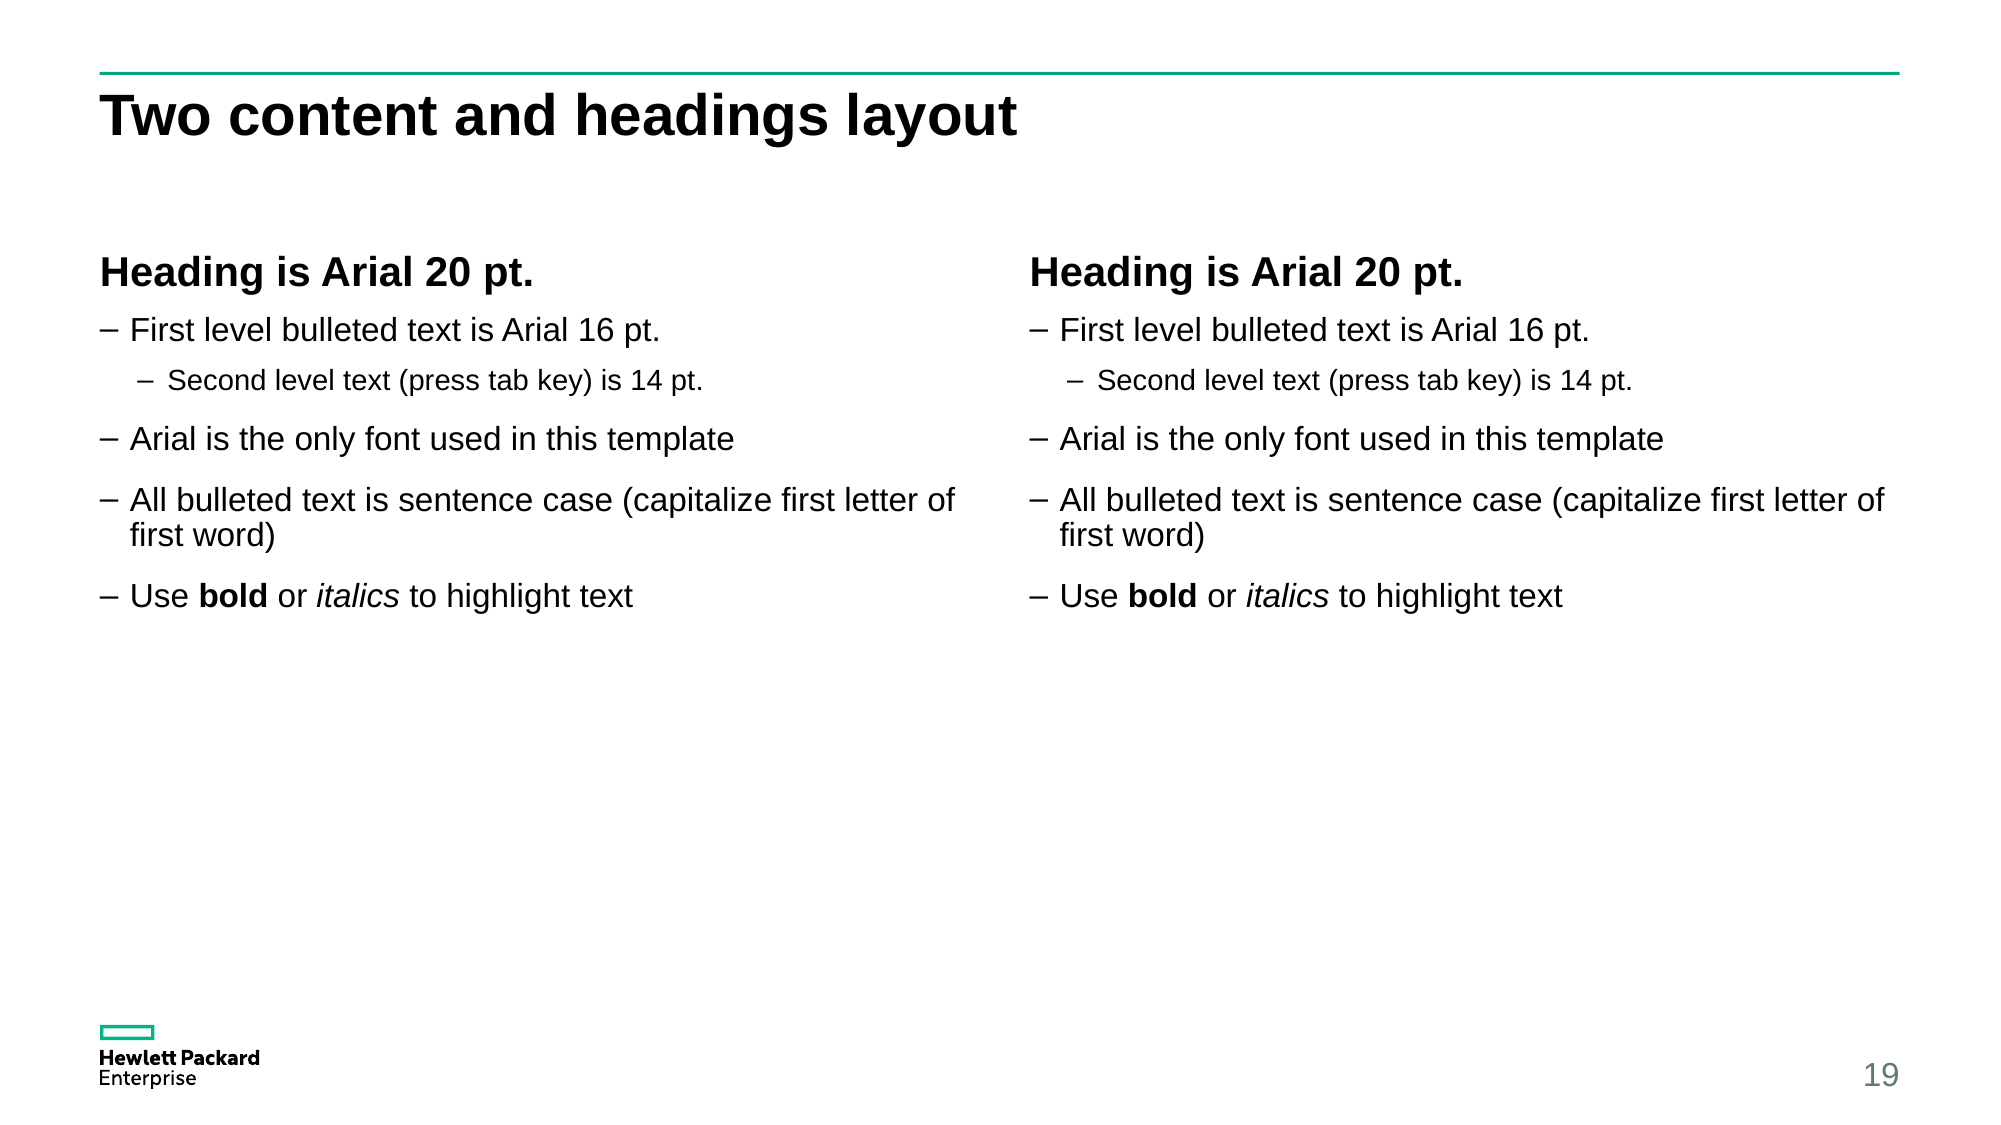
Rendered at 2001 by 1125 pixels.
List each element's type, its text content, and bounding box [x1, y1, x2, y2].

list First level bulleted text is Arial 16 pt. Second level text (press tab key) is 14 pt. Arial is the only font used in this template All bulleted text is sentence case (capitalize first letter of first word) Use bold or italics to highlight text [99, 312, 970, 1000]
title Two content and headings layout [99, 85, 1900, 225]
list First level bulleted text is Arial 16 pt. Second level text (press tab key) is 14 pt. Arial is the only font used in this template All bulleted text is sentence case (capitalize first letter of first word) Use bold or italics to highlight text [1029, 312, 1900, 1000]
slide_number 19 [1812, 1054, 1900, 1093]
list Heading is Arial 20 pt. [1029, 249, 1900, 303]
list Heading is Arial 20 pt. [99, 249, 970, 303]
